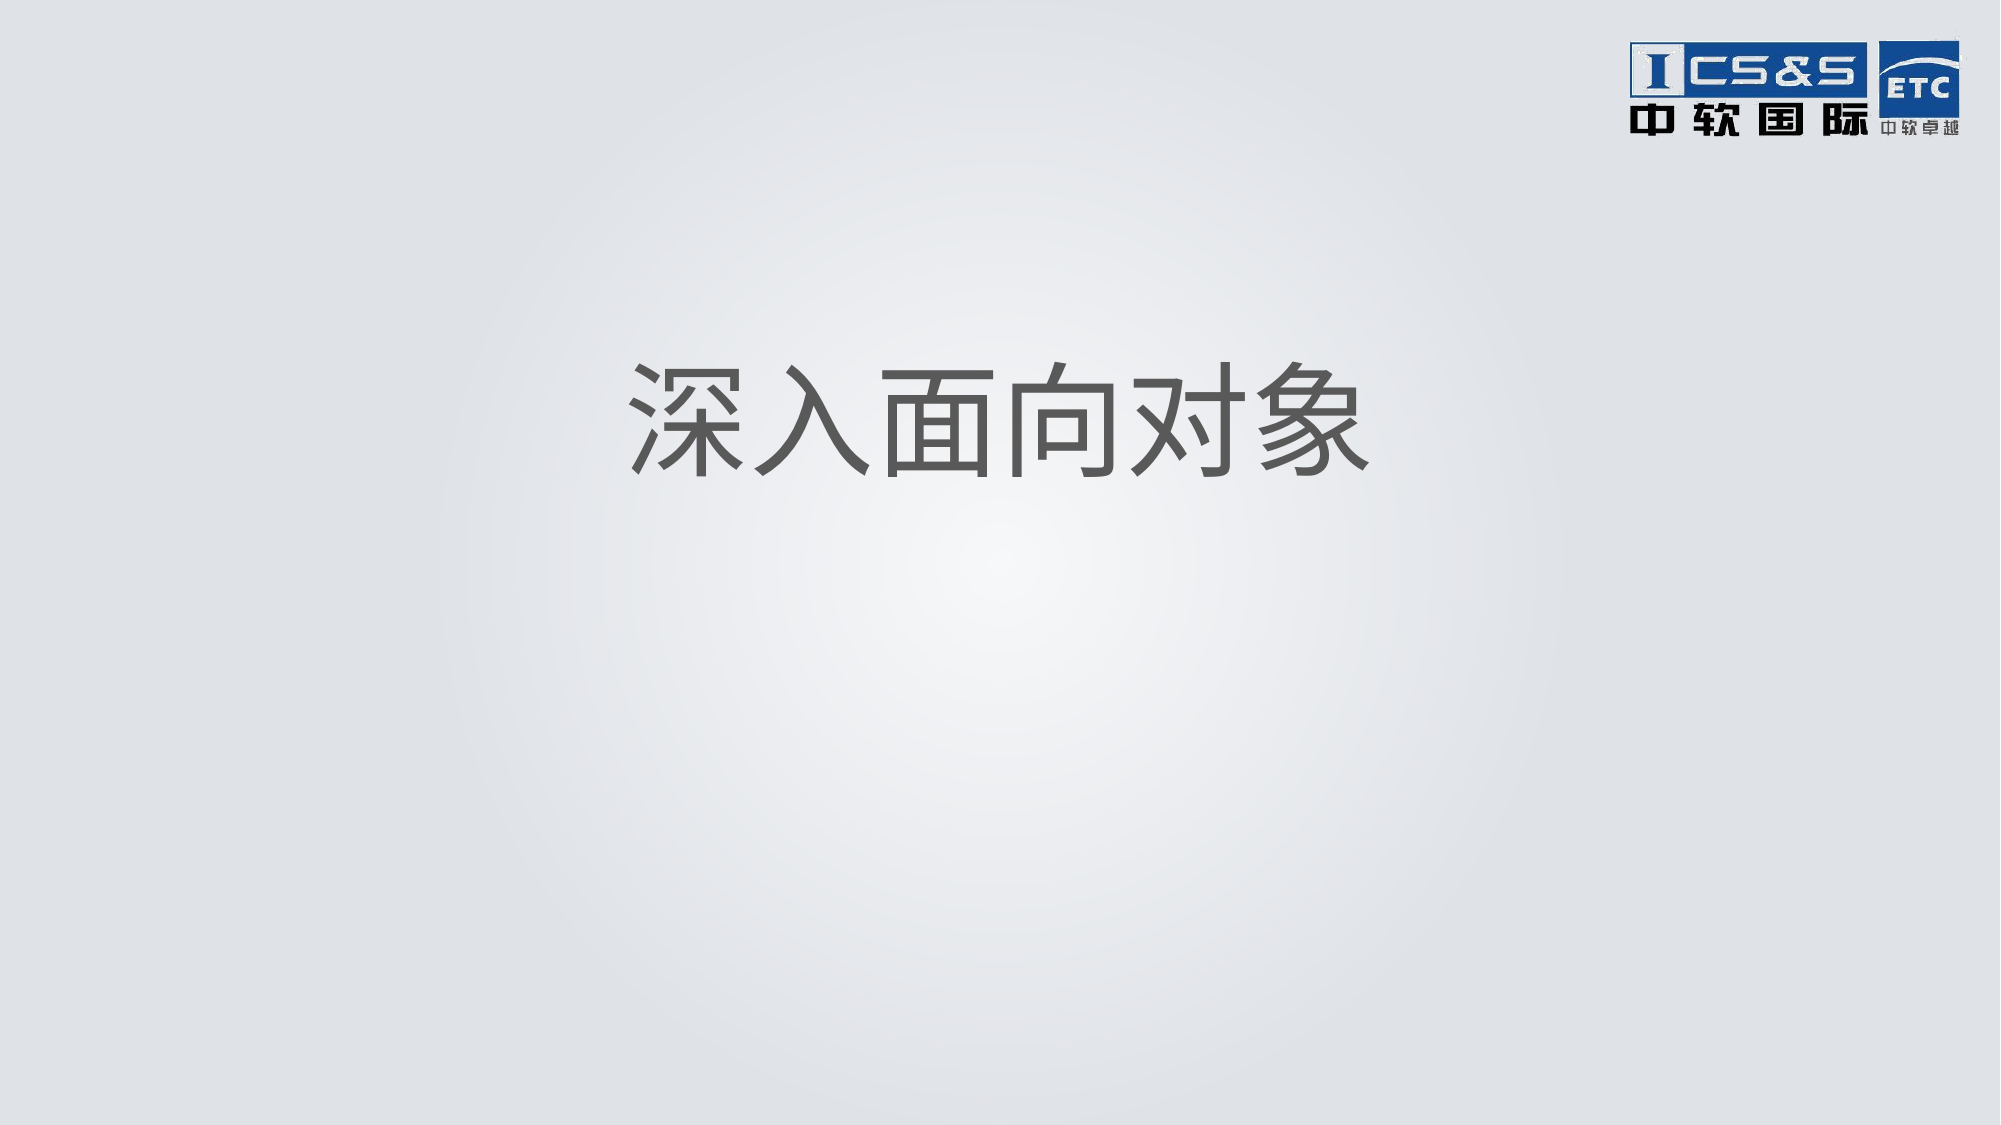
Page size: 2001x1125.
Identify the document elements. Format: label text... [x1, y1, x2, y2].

title 深入面向对象 [249, 231, 1750, 623]
picture [0, 0, 2001, 1125]
